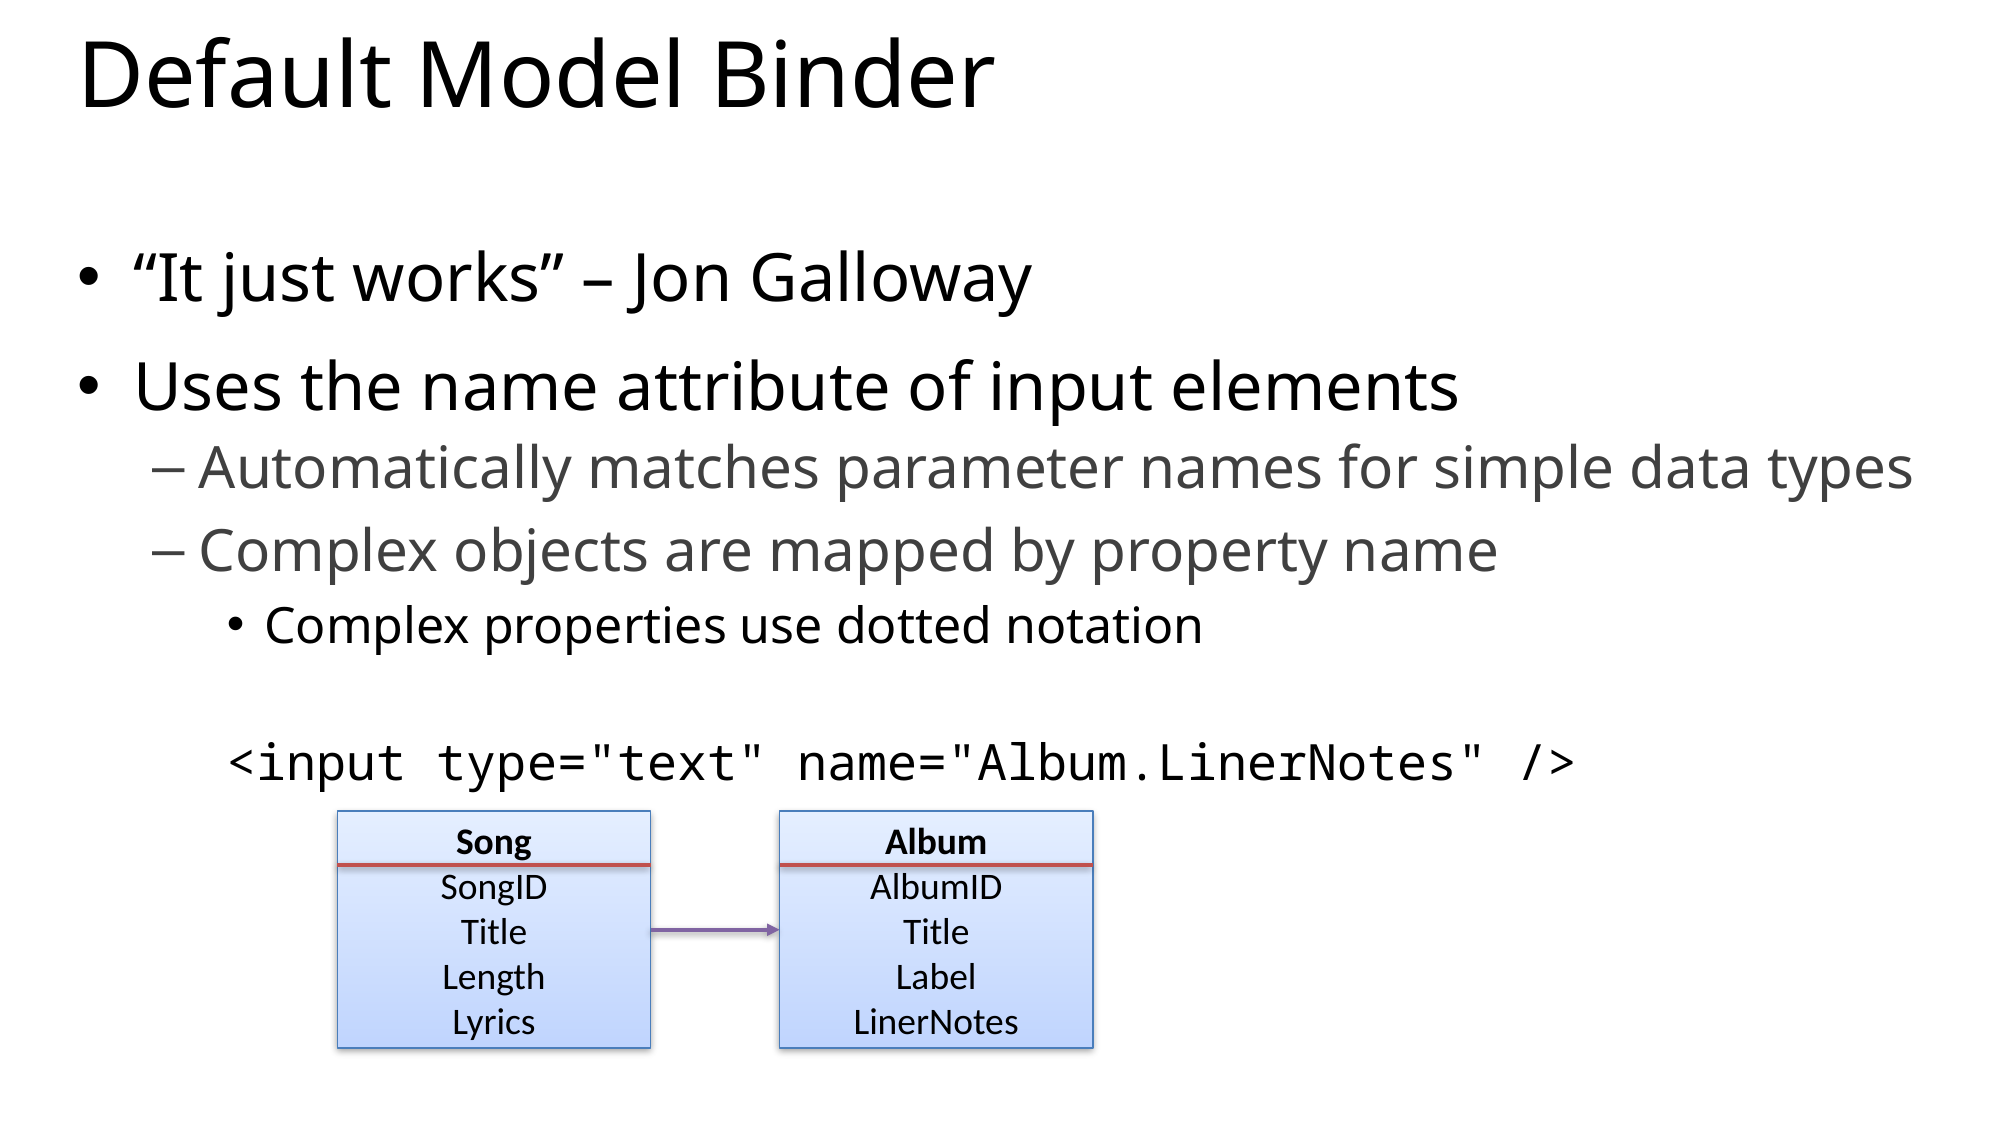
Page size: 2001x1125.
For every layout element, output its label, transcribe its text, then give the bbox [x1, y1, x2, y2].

text_box Song SongID Title Length Lyrics [337, 874, 651, 1049]
text_box Album AlbumID Title Label LinerNotes [779, 810, 1094, 863]
title Default Model Binder [62, 29, 1953, 205]
list “It just works” – Jon Galloway Uses the name attribute of input elements Automatically matches parameter names for simple data types Complex objects are mapped by property name Complex properties use dotted notation <input type="text" name="Album.LinerNotes" /> [62, 227, 1953, 1096]
text_box Album AlbumID Title Label LinerNotes [779, 873, 1094, 1049]
text_box Song SongID Title Length Lyrics [337, 810, 651, 862]
